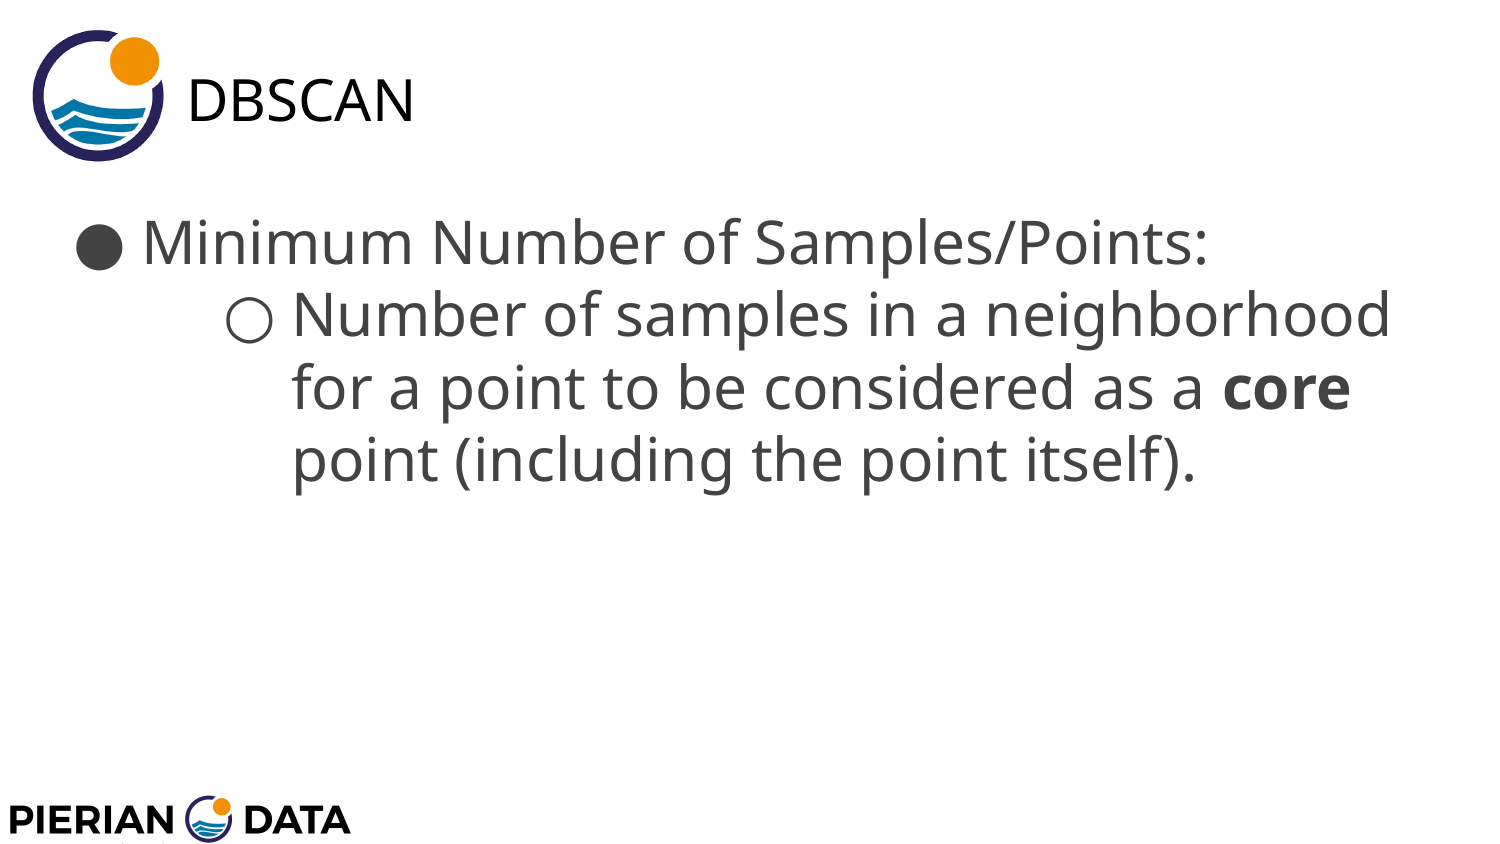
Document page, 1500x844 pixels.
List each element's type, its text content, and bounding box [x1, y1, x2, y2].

title DBSCAN [176, 48, 1449, 143]
picture [0, 787, 368, 844]
list Minimum Number of Samples/Points: Number of samples in a neighborhood for a point to be considered as a core point (including the point itself). [51, 189, 1476, 750]
picture [24, 24, 172, 167]
